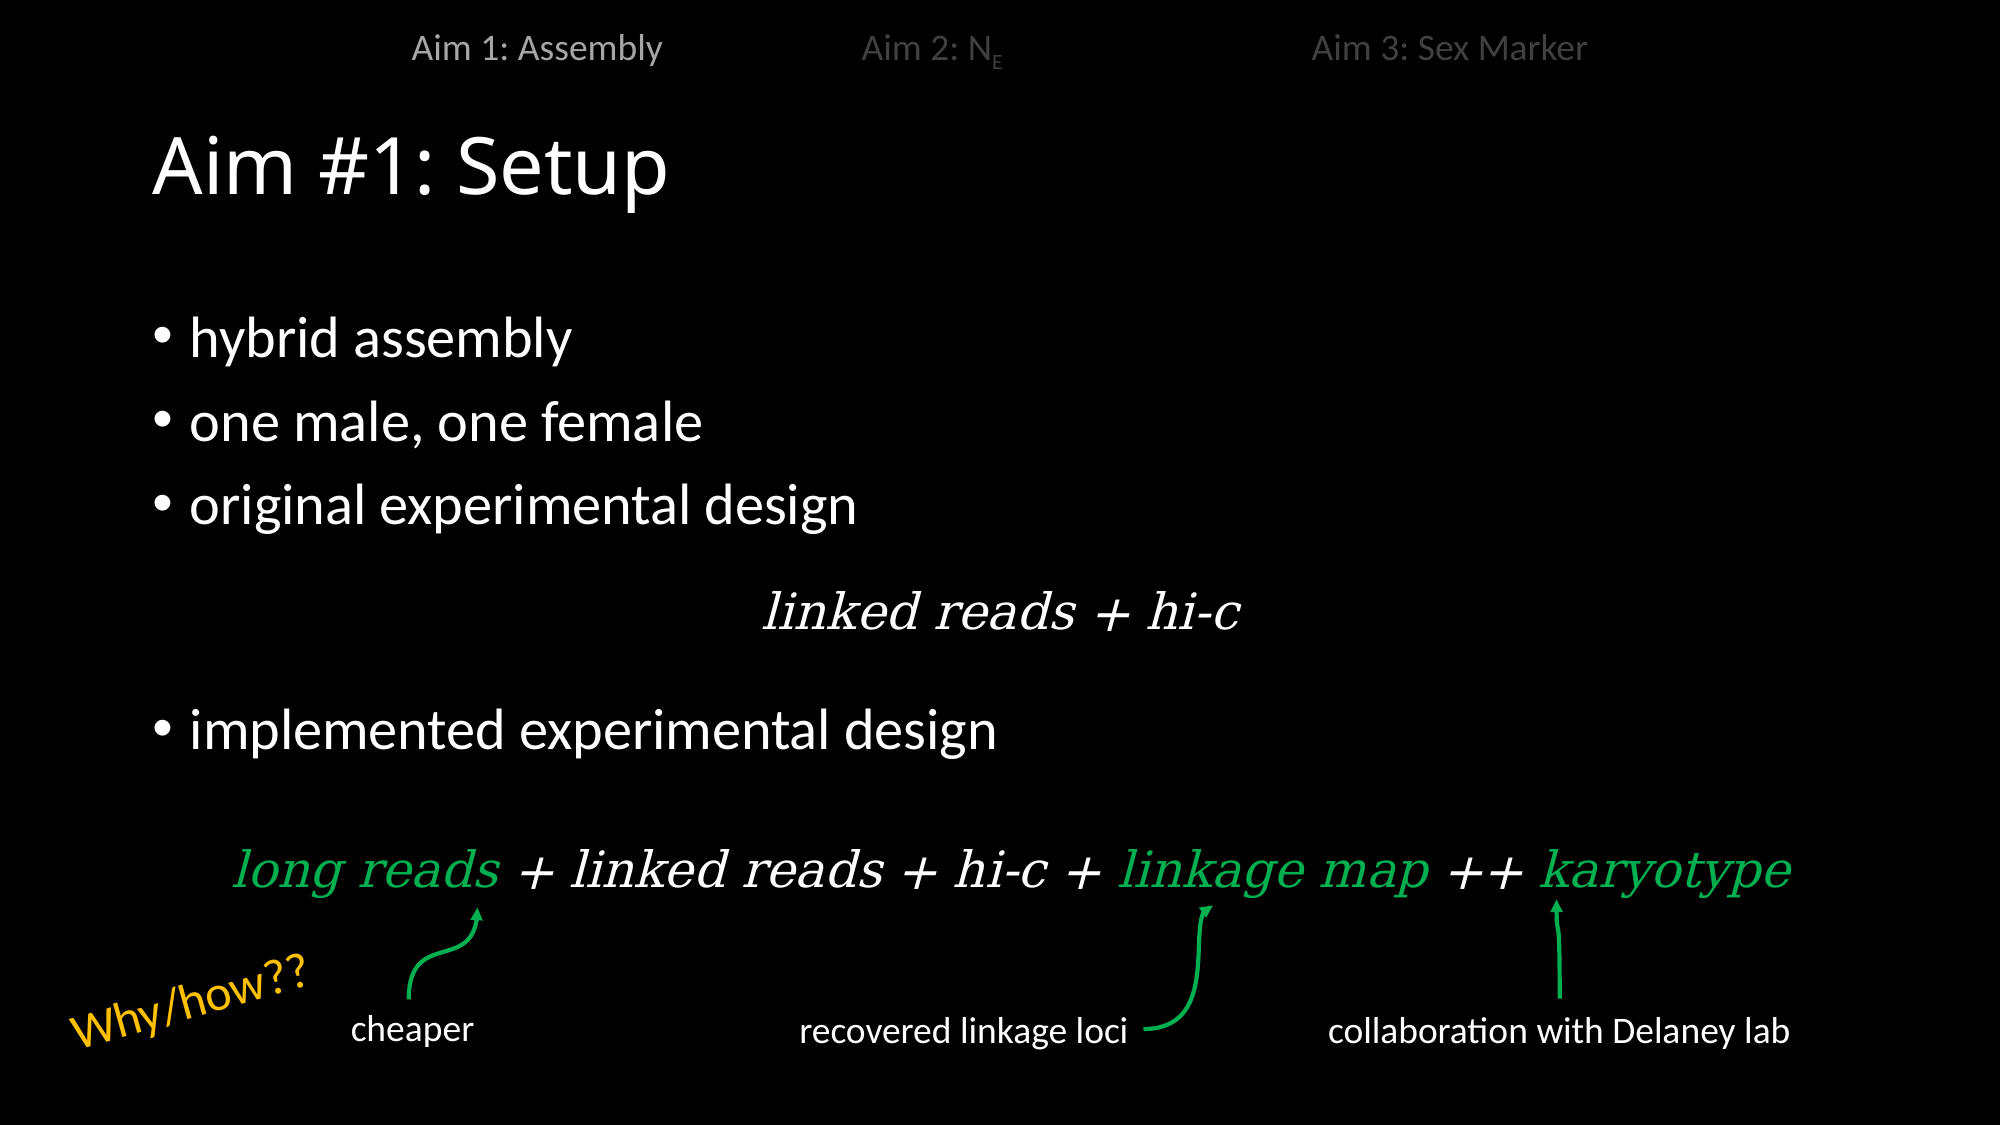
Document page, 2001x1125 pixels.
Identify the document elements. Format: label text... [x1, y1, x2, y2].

text_box long reads + linked reads + hi-c + linkage map ++ karyotype [216, 829, 1806, 905]
text_box recovered linkage loci [784, 999, 1144, 1059]
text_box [397, 919, 490, 988]
text_box Why/how?? [47, 924, 334, 1072]
list hybrid assembly one male, one female original experimental design implemented experimental design [137, 299, 1863, 1014]
text_box collaboration with Delaney lab [1313, 998, 1806, 1059]
text_box linked reads + hi-c [746, 571, 1254, 647]
text_box Aim 1: Assembly Aim 2: NE Aim 3: Sex Marker [0, 15, 2000, 82]
title Aim #1: Setup [137, 82, 1863, 278]
text_box cheaper [336, 996, 490, 1057]
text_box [1145, 905, 1213, 1030]
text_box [1508, 947, 1608, 951]
